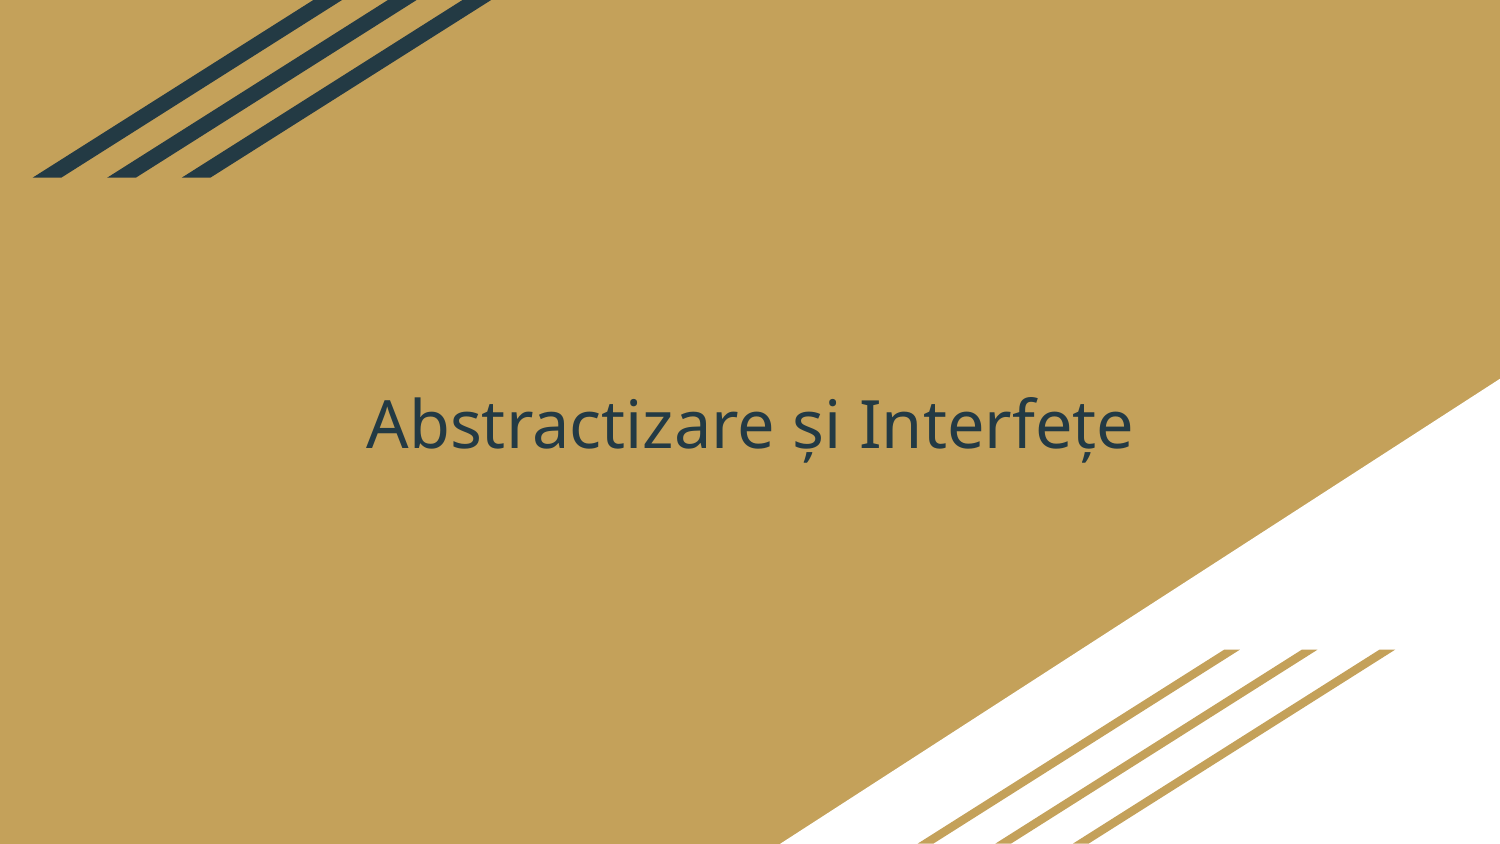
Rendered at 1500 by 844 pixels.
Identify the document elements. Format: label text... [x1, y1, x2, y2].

title Abstractizare și Interfețe [309, 286, 1192, 557]
